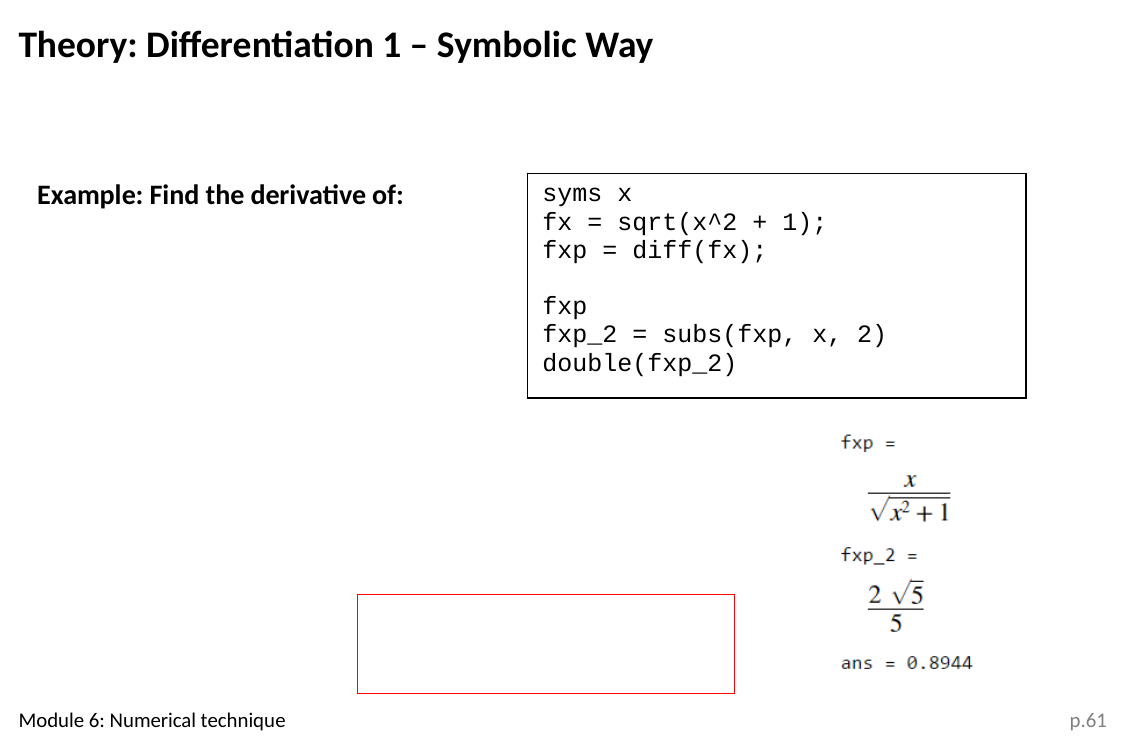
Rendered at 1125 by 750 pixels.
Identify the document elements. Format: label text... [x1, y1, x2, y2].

table_header syms x fx = sqrt(x^2 + 1); fxp = diff(fx); fxp fxp_2 = subs(fxp, x, 2) double(fxp_2) [528, 174, 1025, 397]
picture [818, 415, 1027, 698]
text_box Theory: Differentiation 1 – Symbolic Way [18, 19, 1107, 65]
text_box Module 6: Numerical technique [18, 706, 853, 732]
slide_number p.61 [853, 706, 1107, 732]
